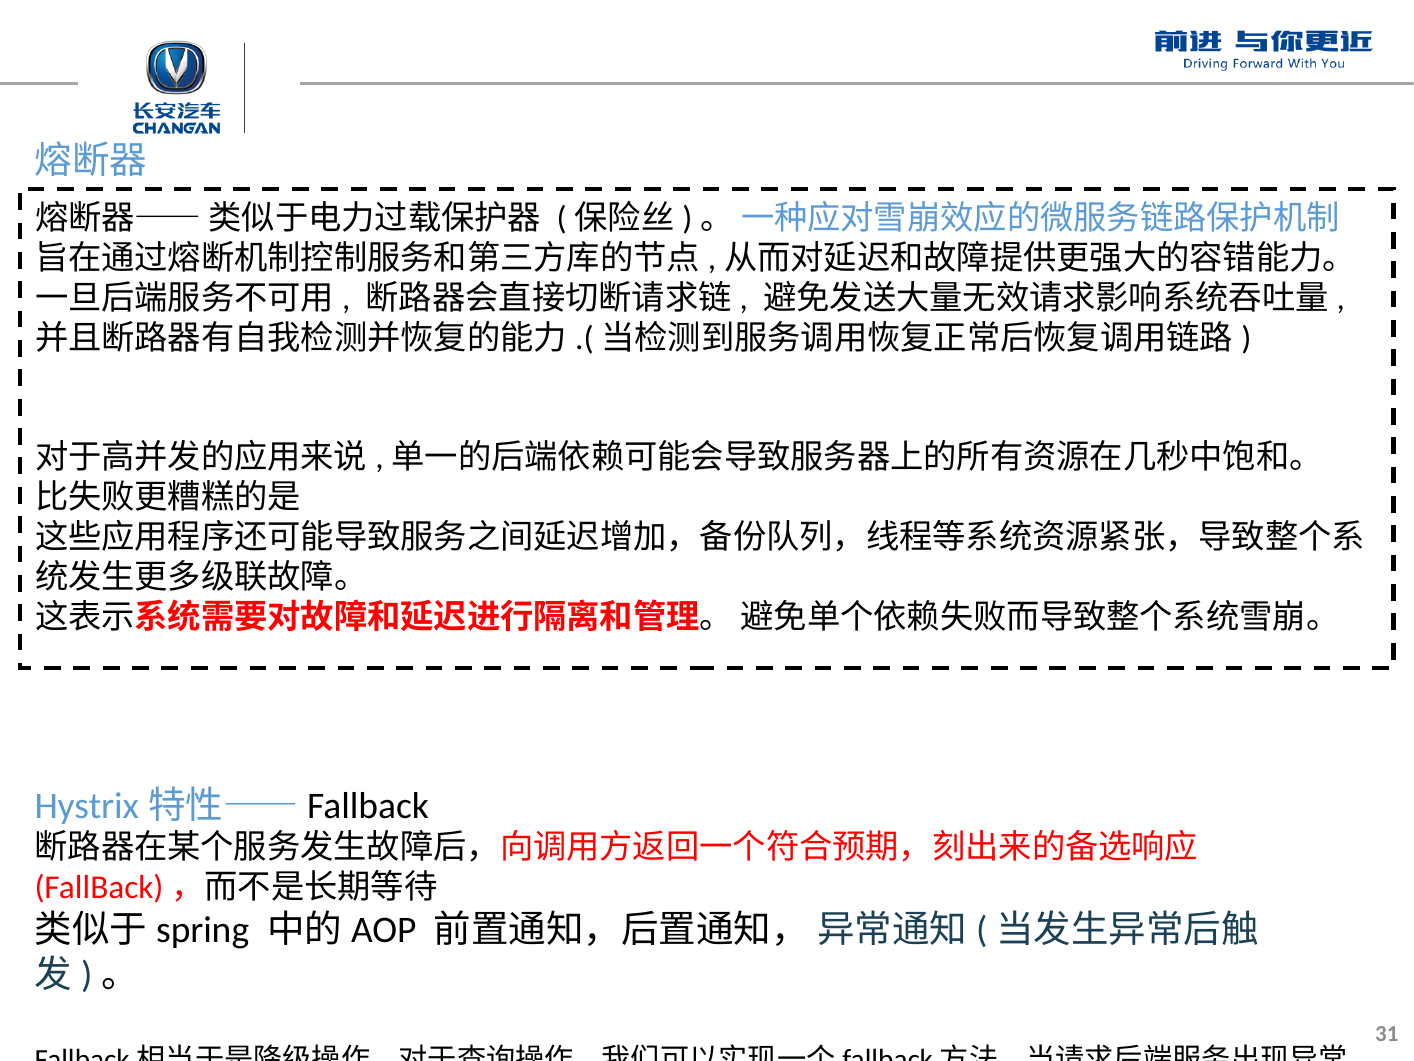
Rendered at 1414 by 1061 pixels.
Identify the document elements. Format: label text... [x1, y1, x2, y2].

text_box 熔断器 [19, 128, 437, 188]
text_box [19, 188, 1394, 669]
text_box Hystrix特性——Fallback 断路器在某个服务发生故障后，向调用方返回一个符合预期，刻出来的备选响应(FallBack)，而不是长期等待 类似于spring 中的AOP 前置通知，后置通知， 异常通知(当发生异常后触发)。 Fallback相当于是降级操作. 对于查询操作, 我们可以实现一个fallback方法, 当请求后端服务出现异常的时候, 可以使用fallback方法返回的值. fallback方法的返回值一般是设置的默认值或者来自缓存. [19, 773, 1377, 1061]
picture [1128, 22, 1414, 77]
picture [95, 0, 261, 128]
